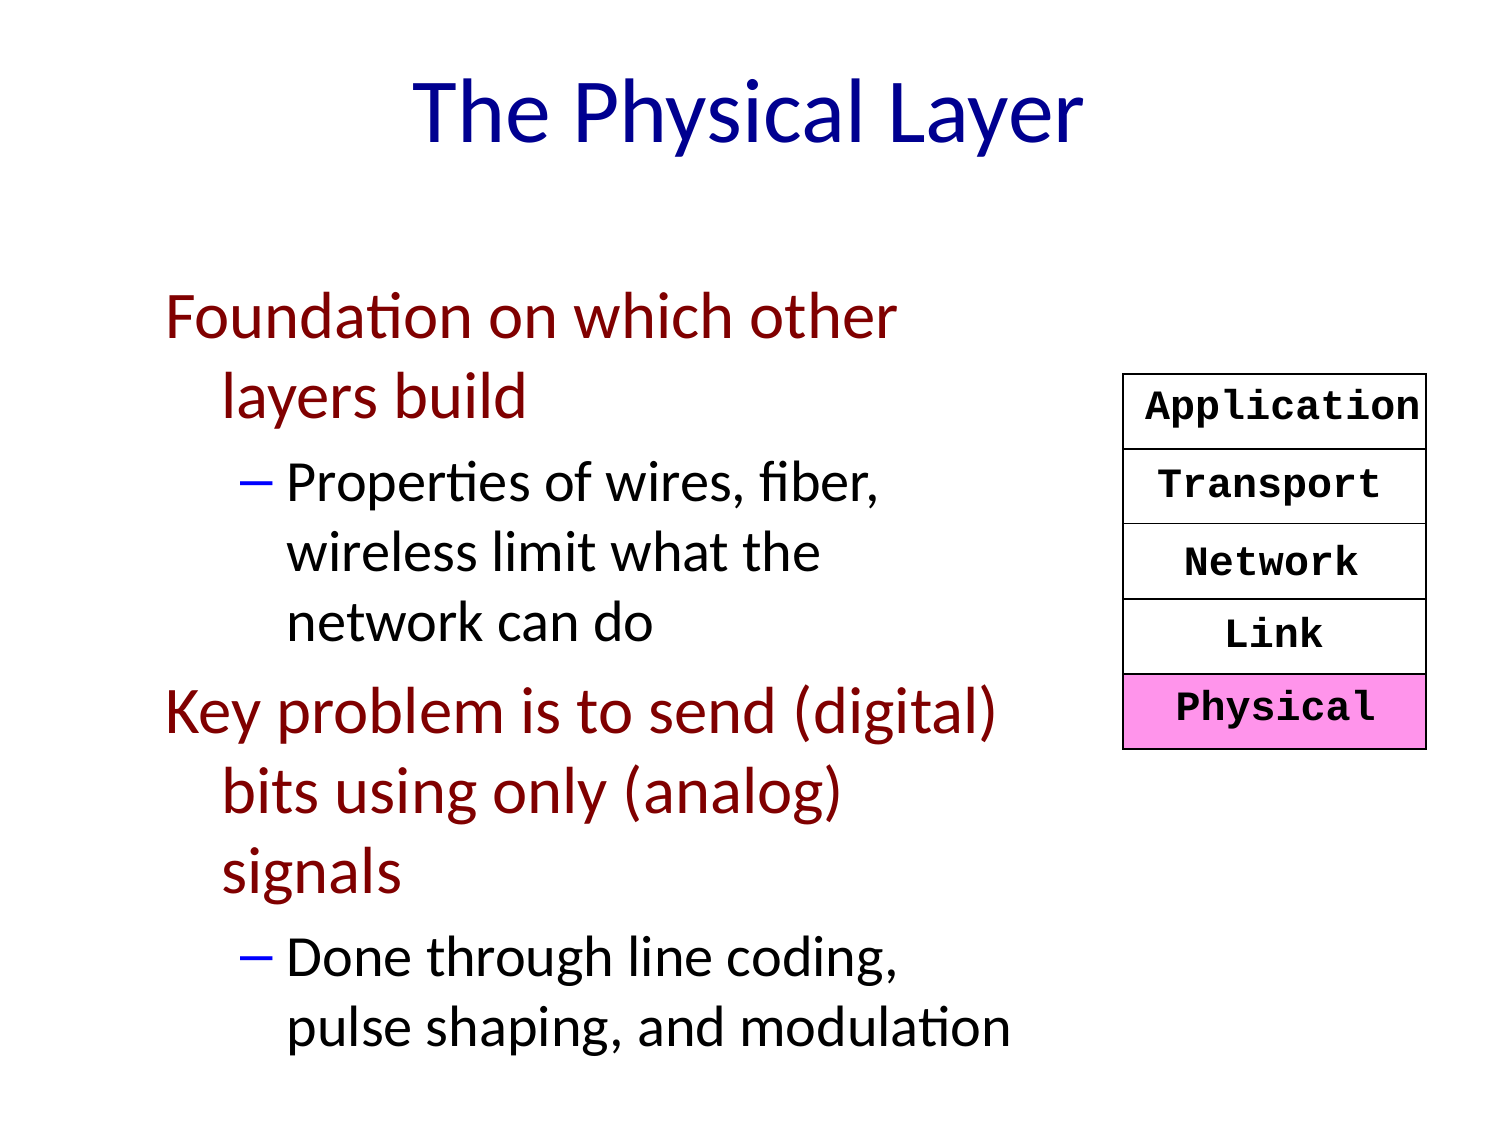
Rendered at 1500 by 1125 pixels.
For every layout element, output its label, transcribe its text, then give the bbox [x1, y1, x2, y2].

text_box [1122, 369, 1433, 750]
title The Physical Layer [75, 12, 1425, 200]
list Foundation on which other layers build Properties of wires, fiber, wireless limit what the network can do Key problem is to send (digital) bits using only (analog) signals Done through line coding, pulse shaping, and modulation [150, 264, 1041, 1019]
